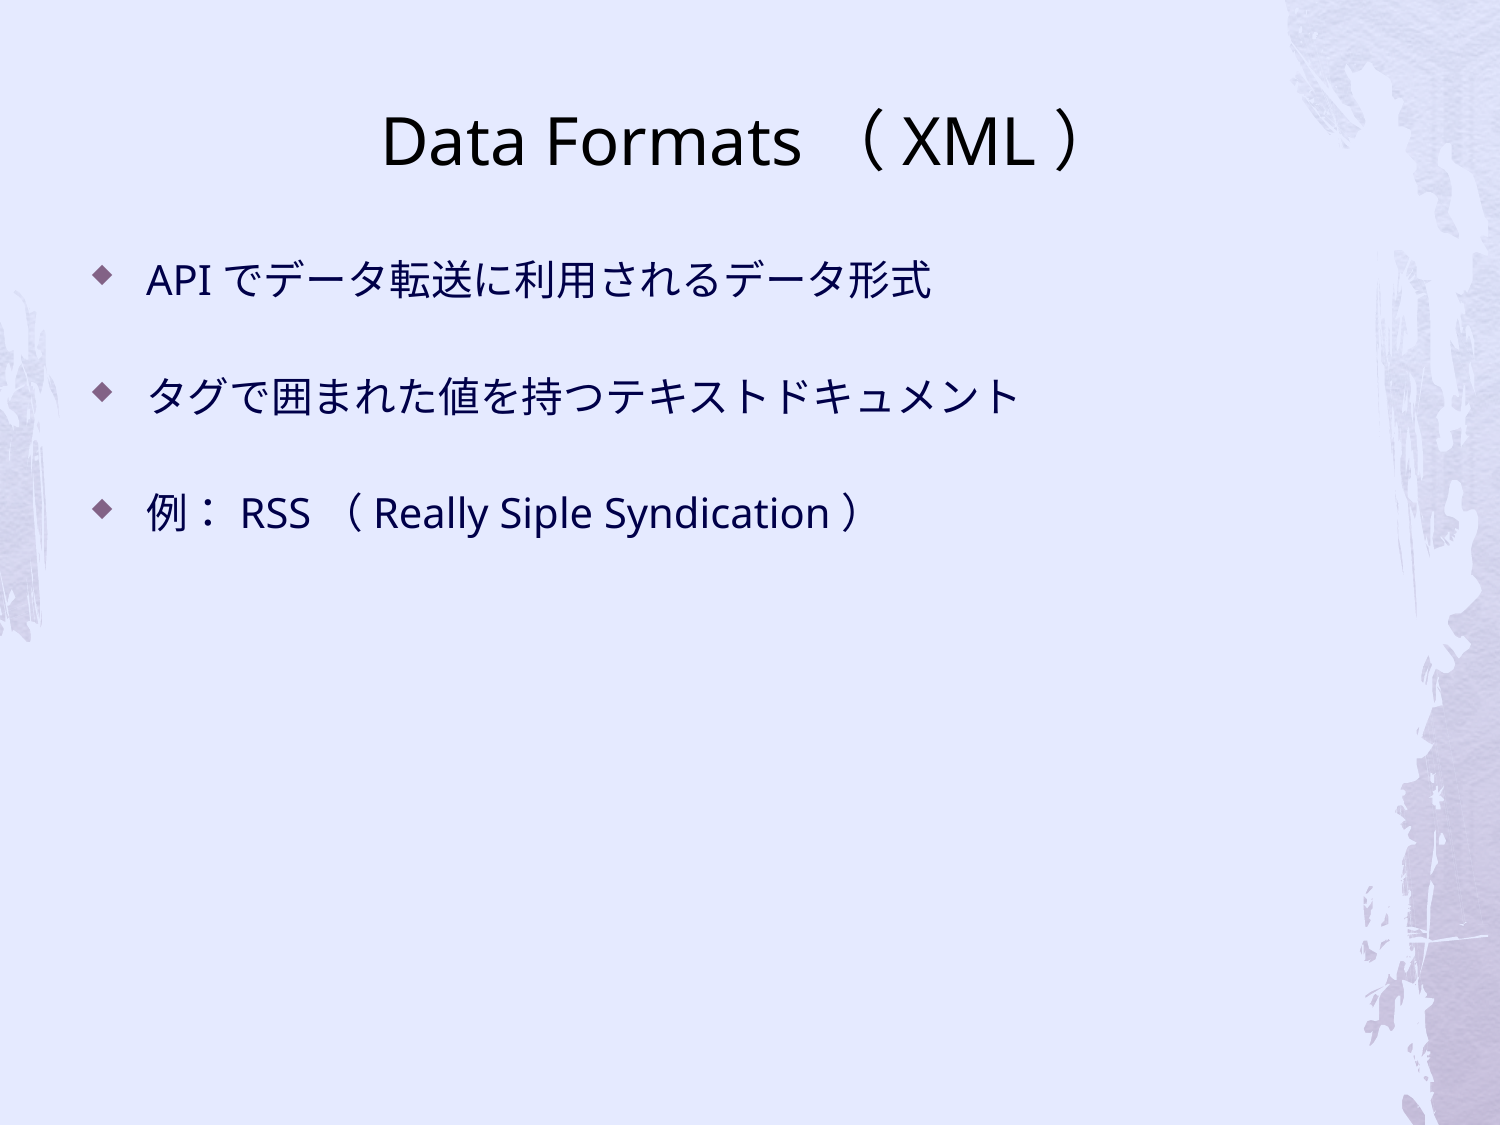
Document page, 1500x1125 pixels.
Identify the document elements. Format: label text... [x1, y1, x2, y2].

title Data Formats（XML） [75, 45, 1425, 233]
list APIでデータ転送に利用されるデータ形式 タグで囲まれた値を持つテキストドキュメント 例：RSS（Really Siple Syndication） [75, 246, 1425, 989]
